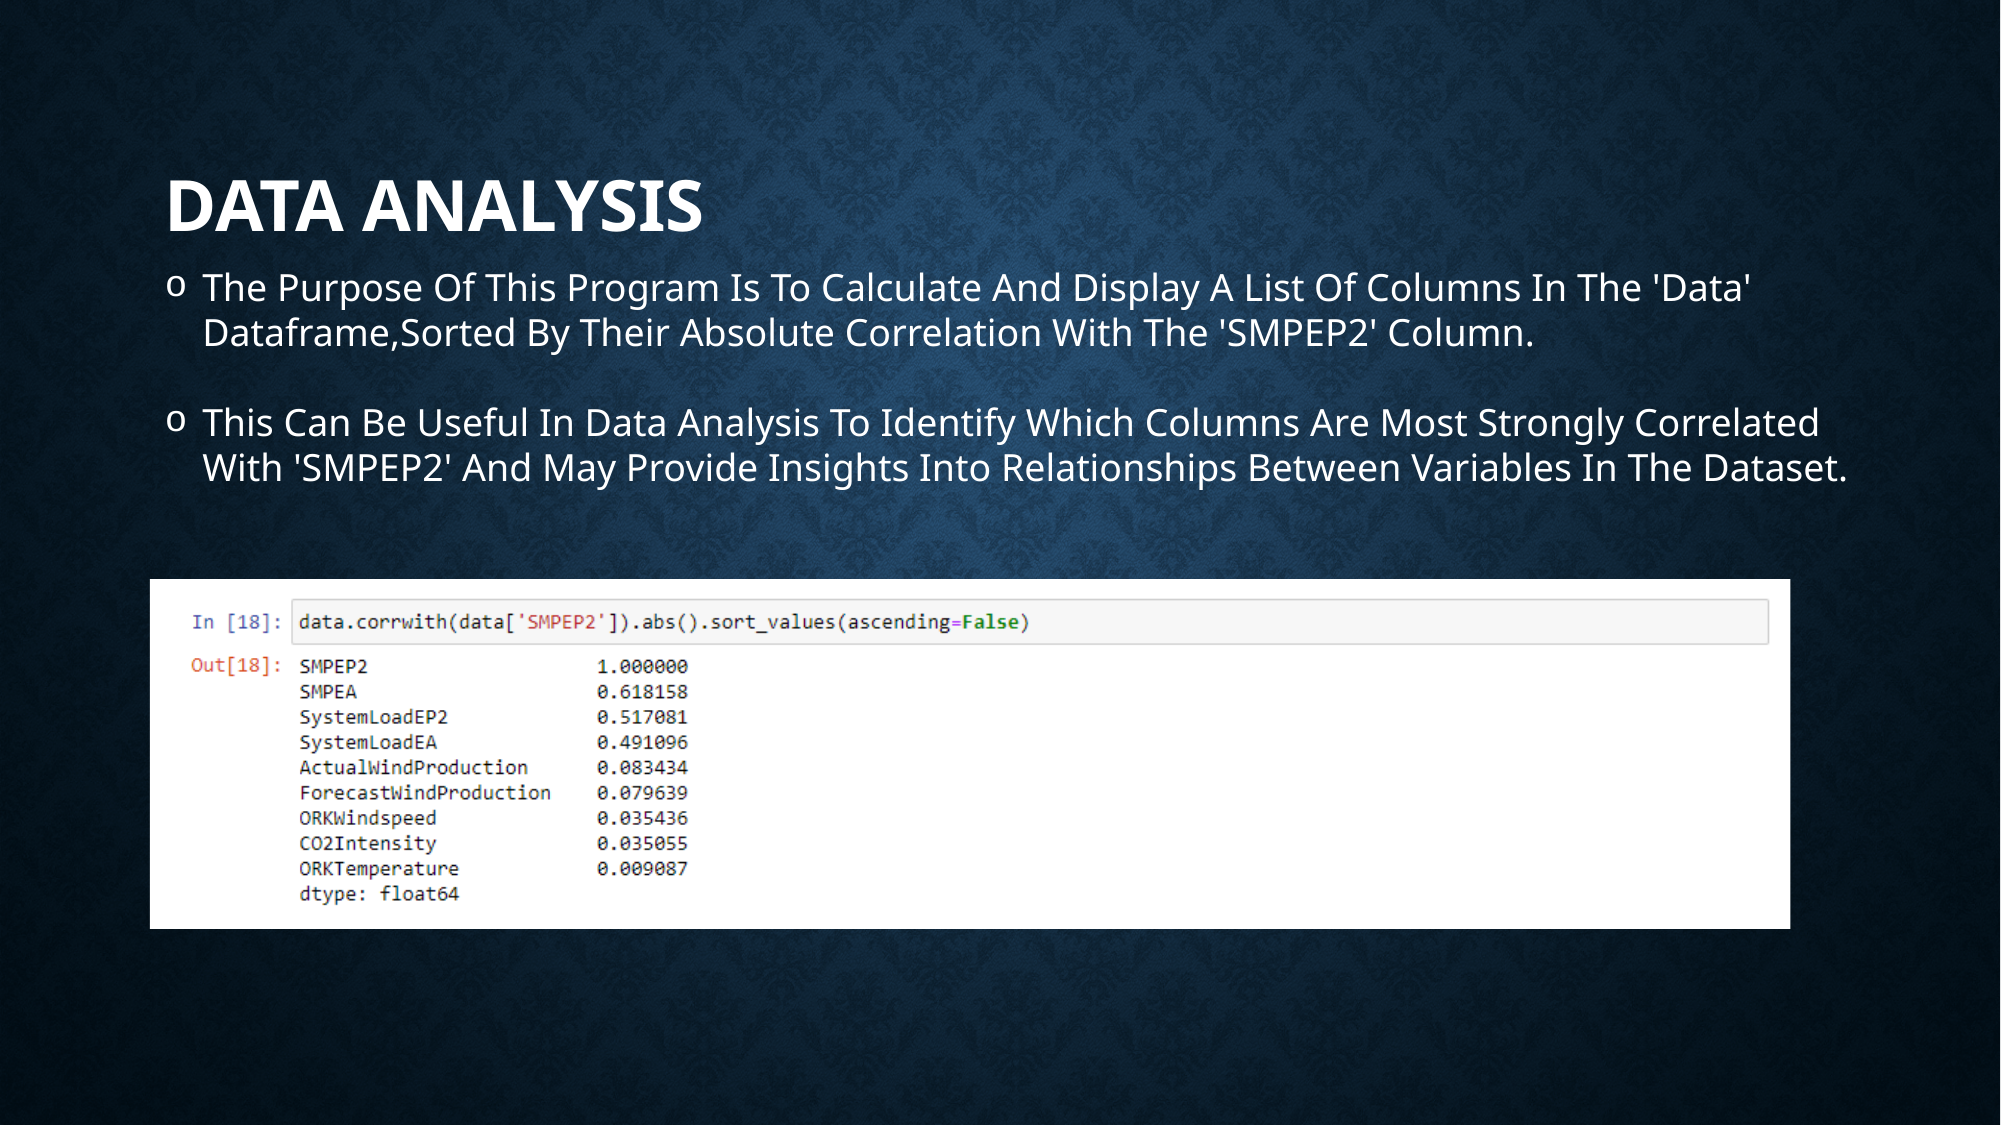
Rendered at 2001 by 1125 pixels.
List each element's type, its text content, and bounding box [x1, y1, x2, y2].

picture [149, 578, 1791, 930]
list The Purpose Of This Program Is To Calculate And Display A List Of Columns In The 'Data' Dataframe,Sorted By Their Absolute Correlation With The 'SMPEP2' Column. This Can Be Useful In Data Analysis To Identify Which Columns Are Most Strongly Correlated With 'SMPEP2' And May Provide Insights Into Relationships Between Variables In The Dataset. [149, 95, 1882, 748]
